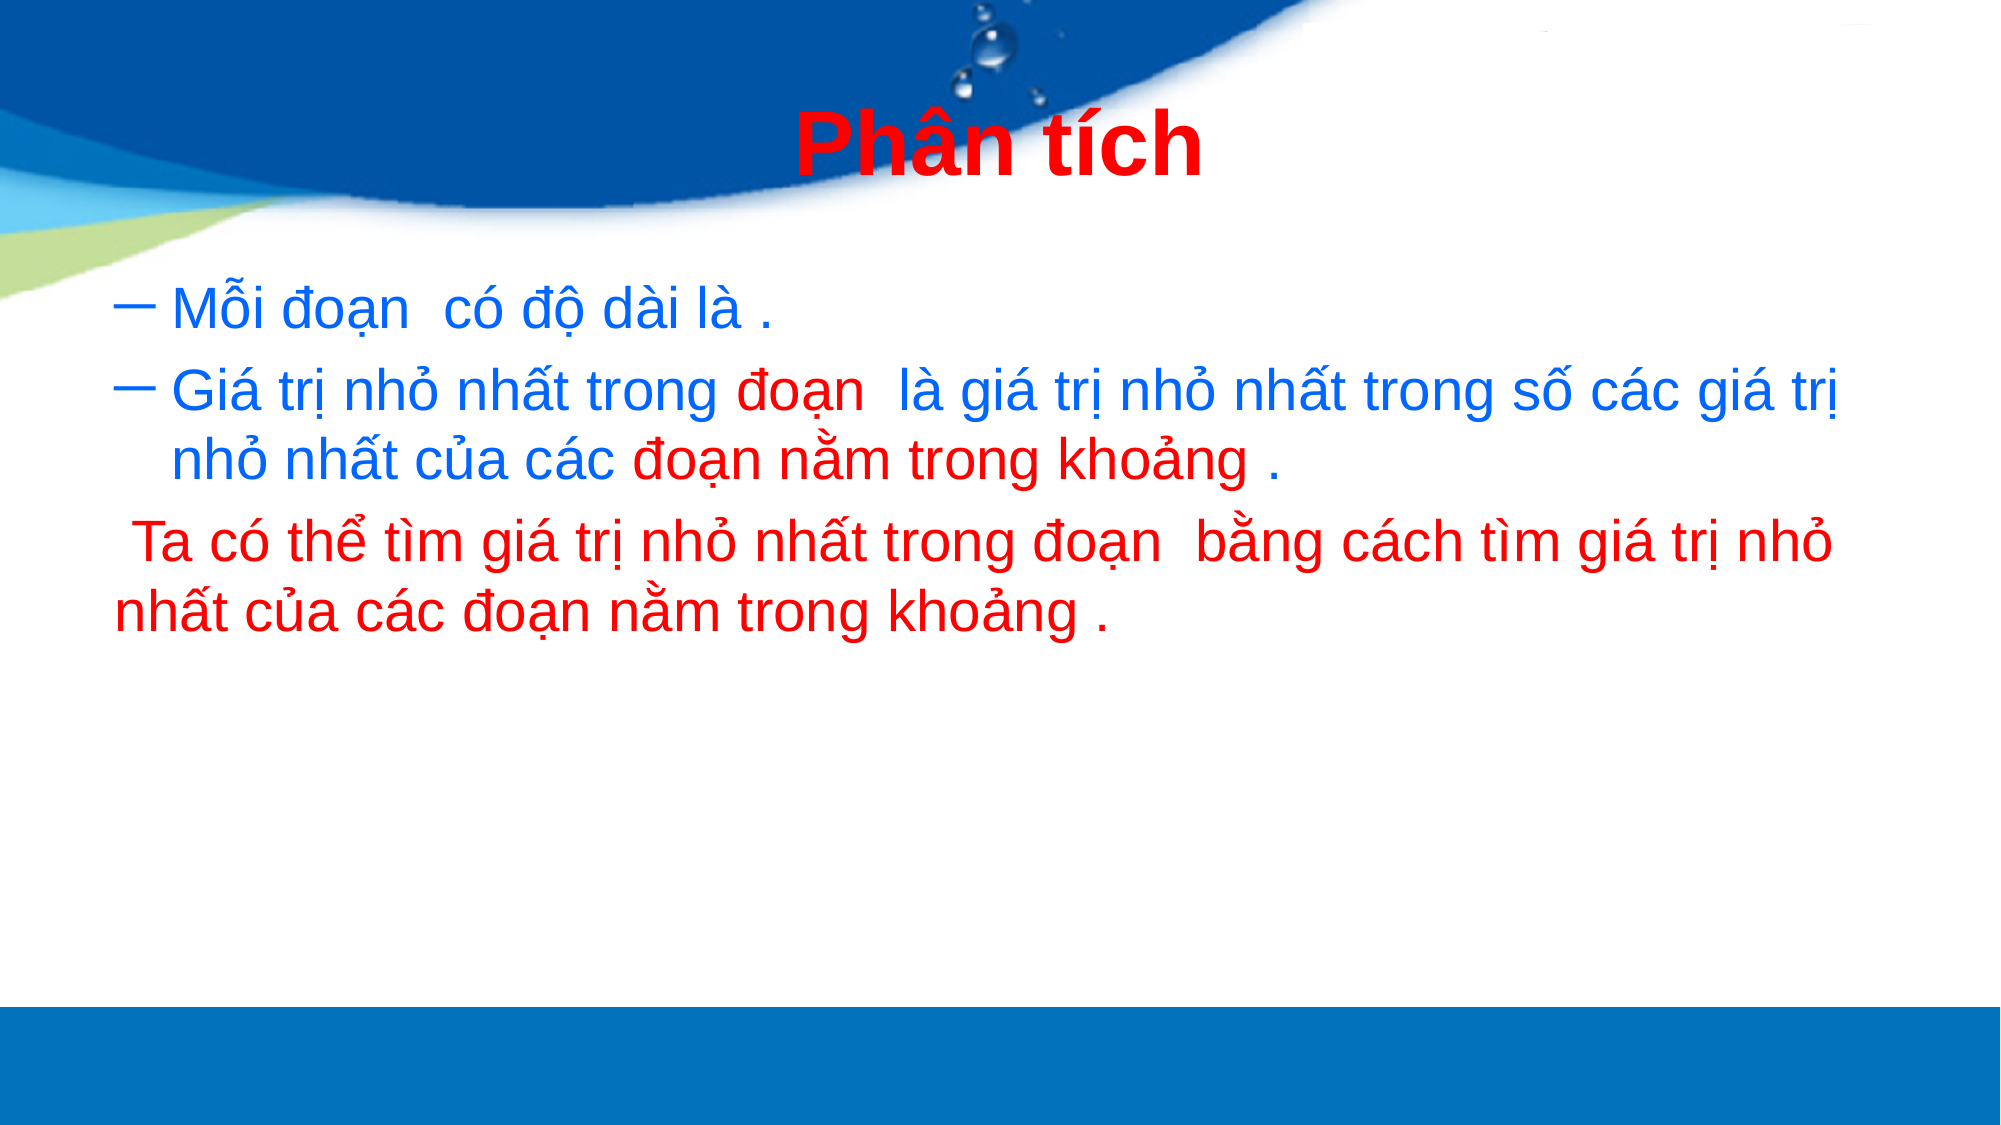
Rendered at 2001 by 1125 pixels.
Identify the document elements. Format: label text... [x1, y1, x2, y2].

title Phân tích [99, 45, 1900, 233]
picture [0, 0, 2001, 1125]
